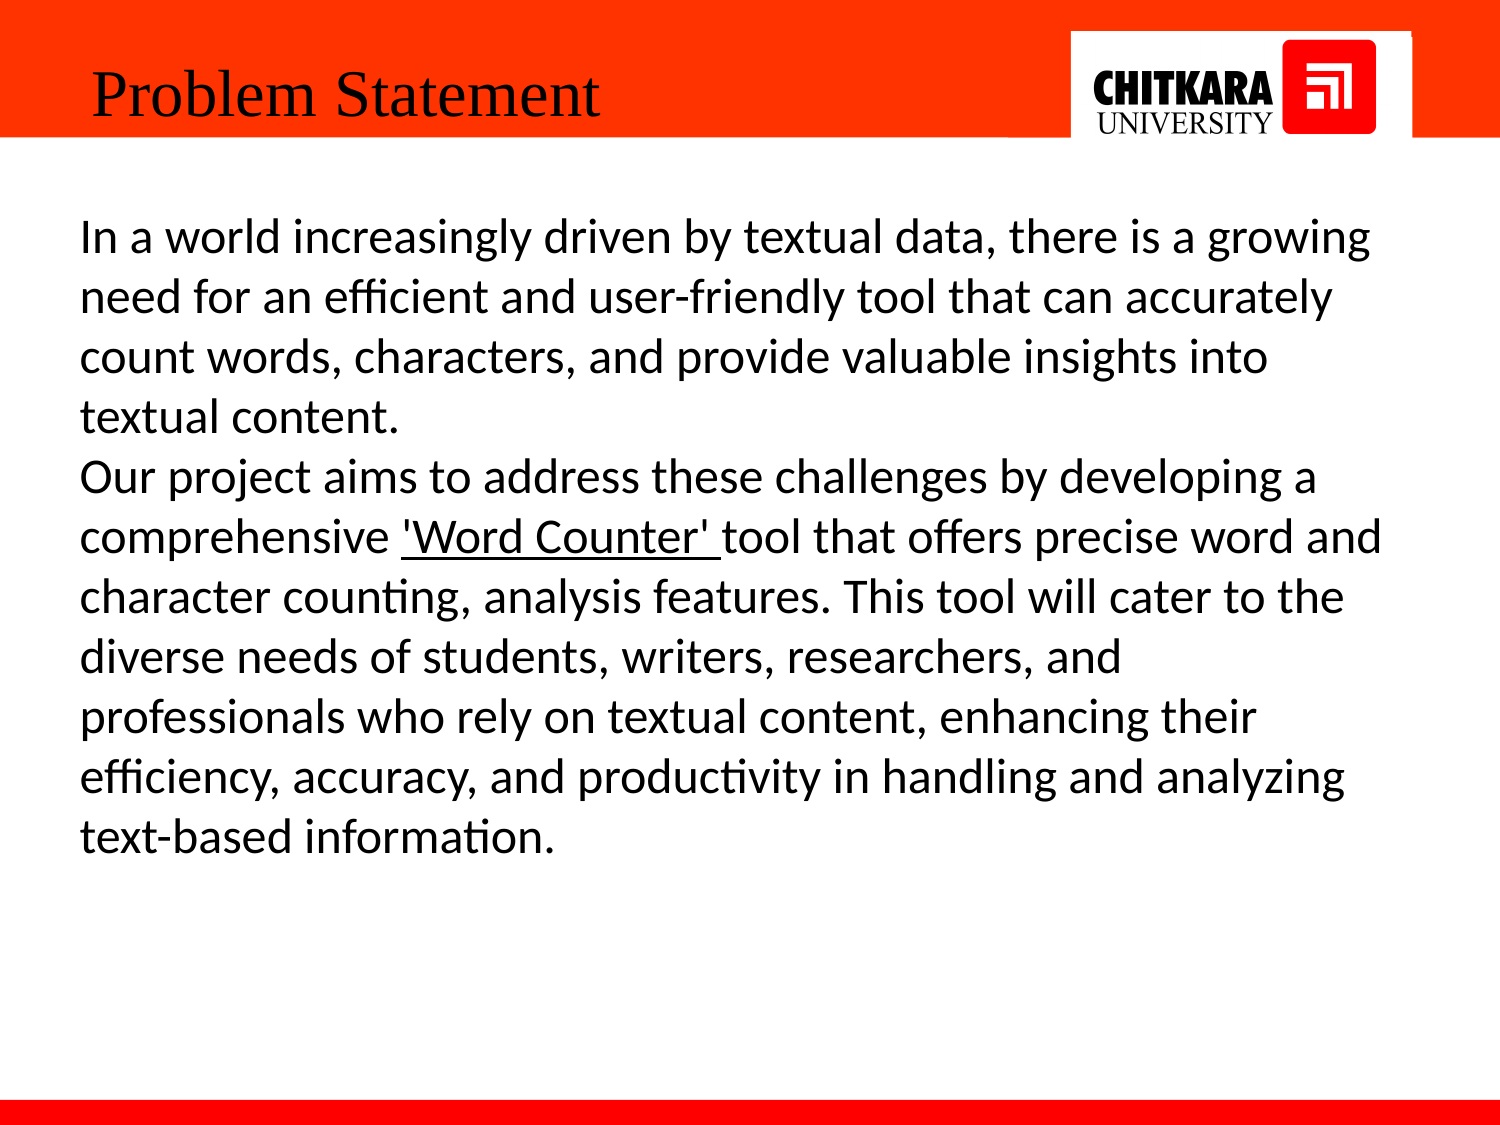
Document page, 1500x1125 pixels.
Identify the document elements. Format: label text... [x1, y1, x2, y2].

text_box In a world increasingly driven by textual data, there is a growing need for an efficient and user-friendly tool that can accurately count words, characters, and provide valuable insights into textual content. Our project aims to address these challenges by developing a comprehensive 'Word Counter' tool that offers precise word and character counting, analysis features. This tool will cater to the diverse needs of students, writers, researchers, and professionals who rely on textual content, enhancing their efficiency, accuracy, and productivity in handling and analyzing text-based information. [64, 196, 1400, 871]
picture [1074, 37, 1391, 138]
text_box Problem Statement [76, 42, 963, 138]
